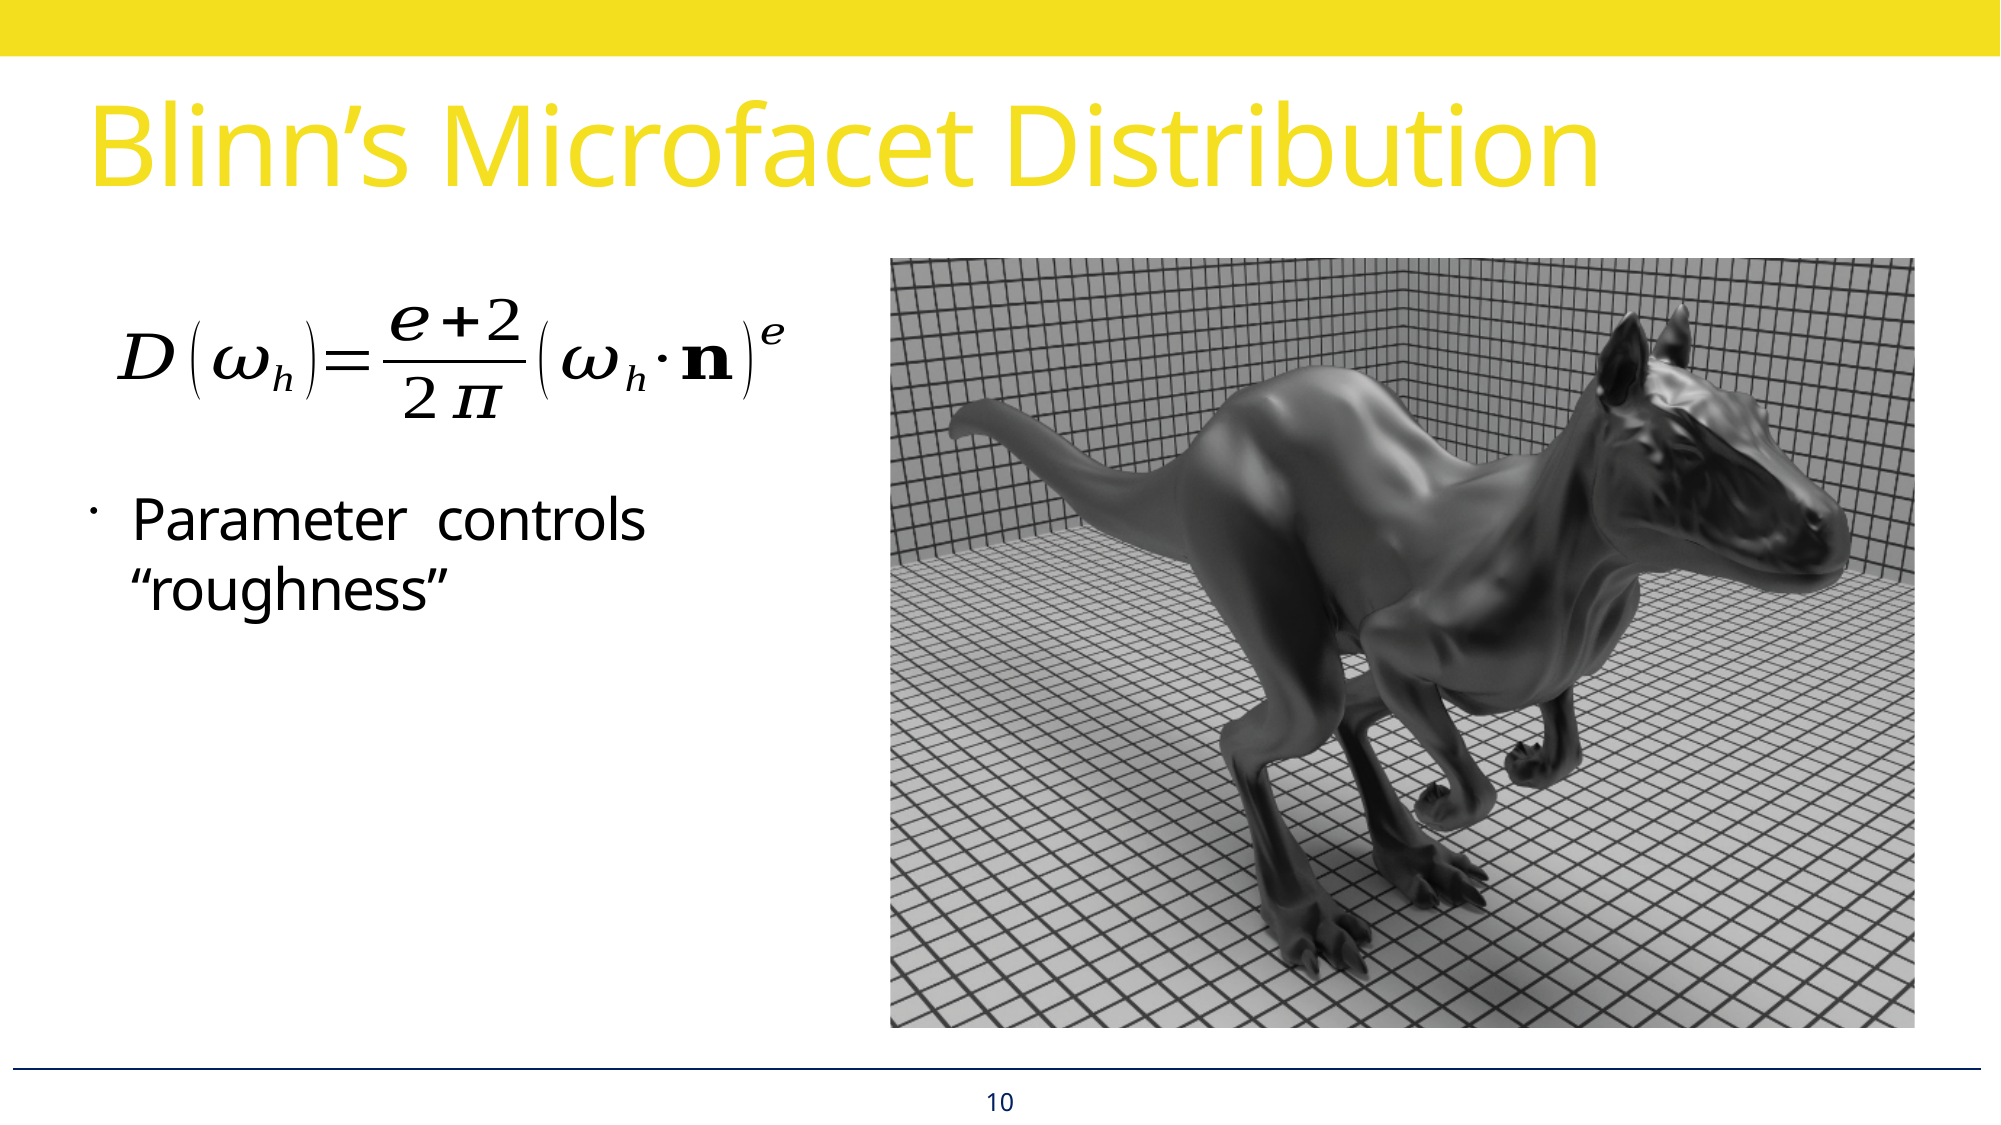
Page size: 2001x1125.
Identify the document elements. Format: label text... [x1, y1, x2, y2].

slide_number 10 [916, 1078, 1084, 1125]
title Blinn’s Microfacet Distribution [85, 89, 1915, 212]
picture [890, 258, 1915, 1028]
